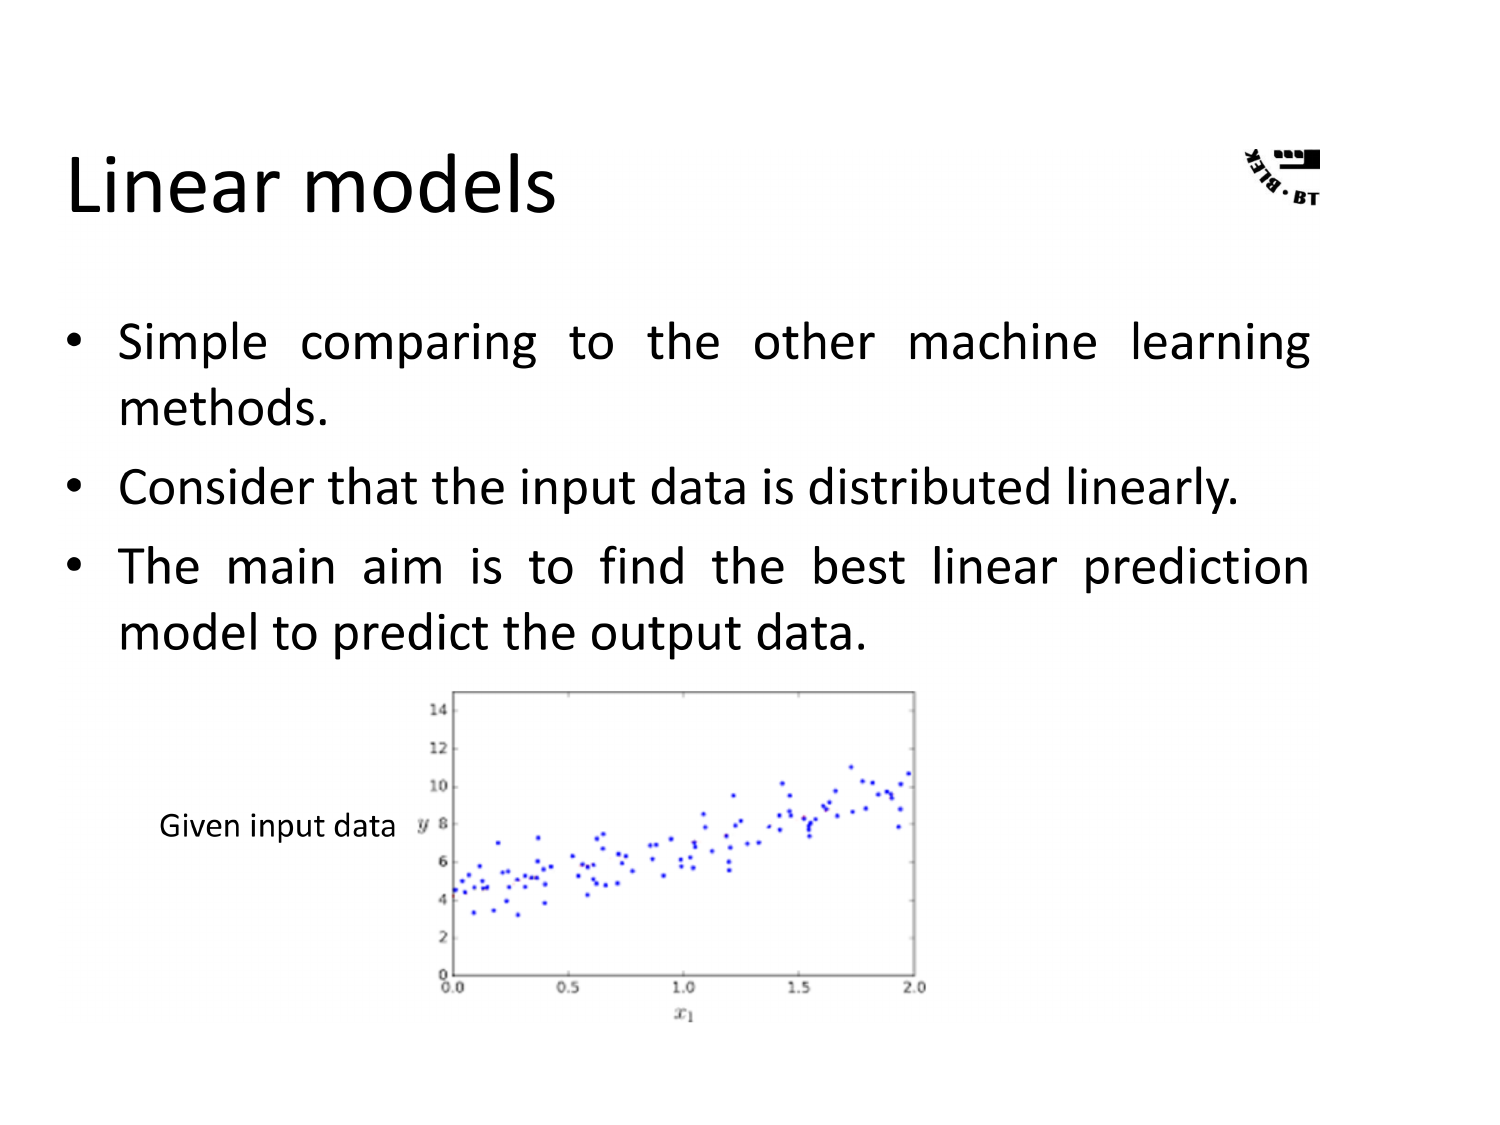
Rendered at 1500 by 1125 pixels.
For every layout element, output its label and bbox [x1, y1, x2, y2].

picture [58, 149, 1321, 1023]
